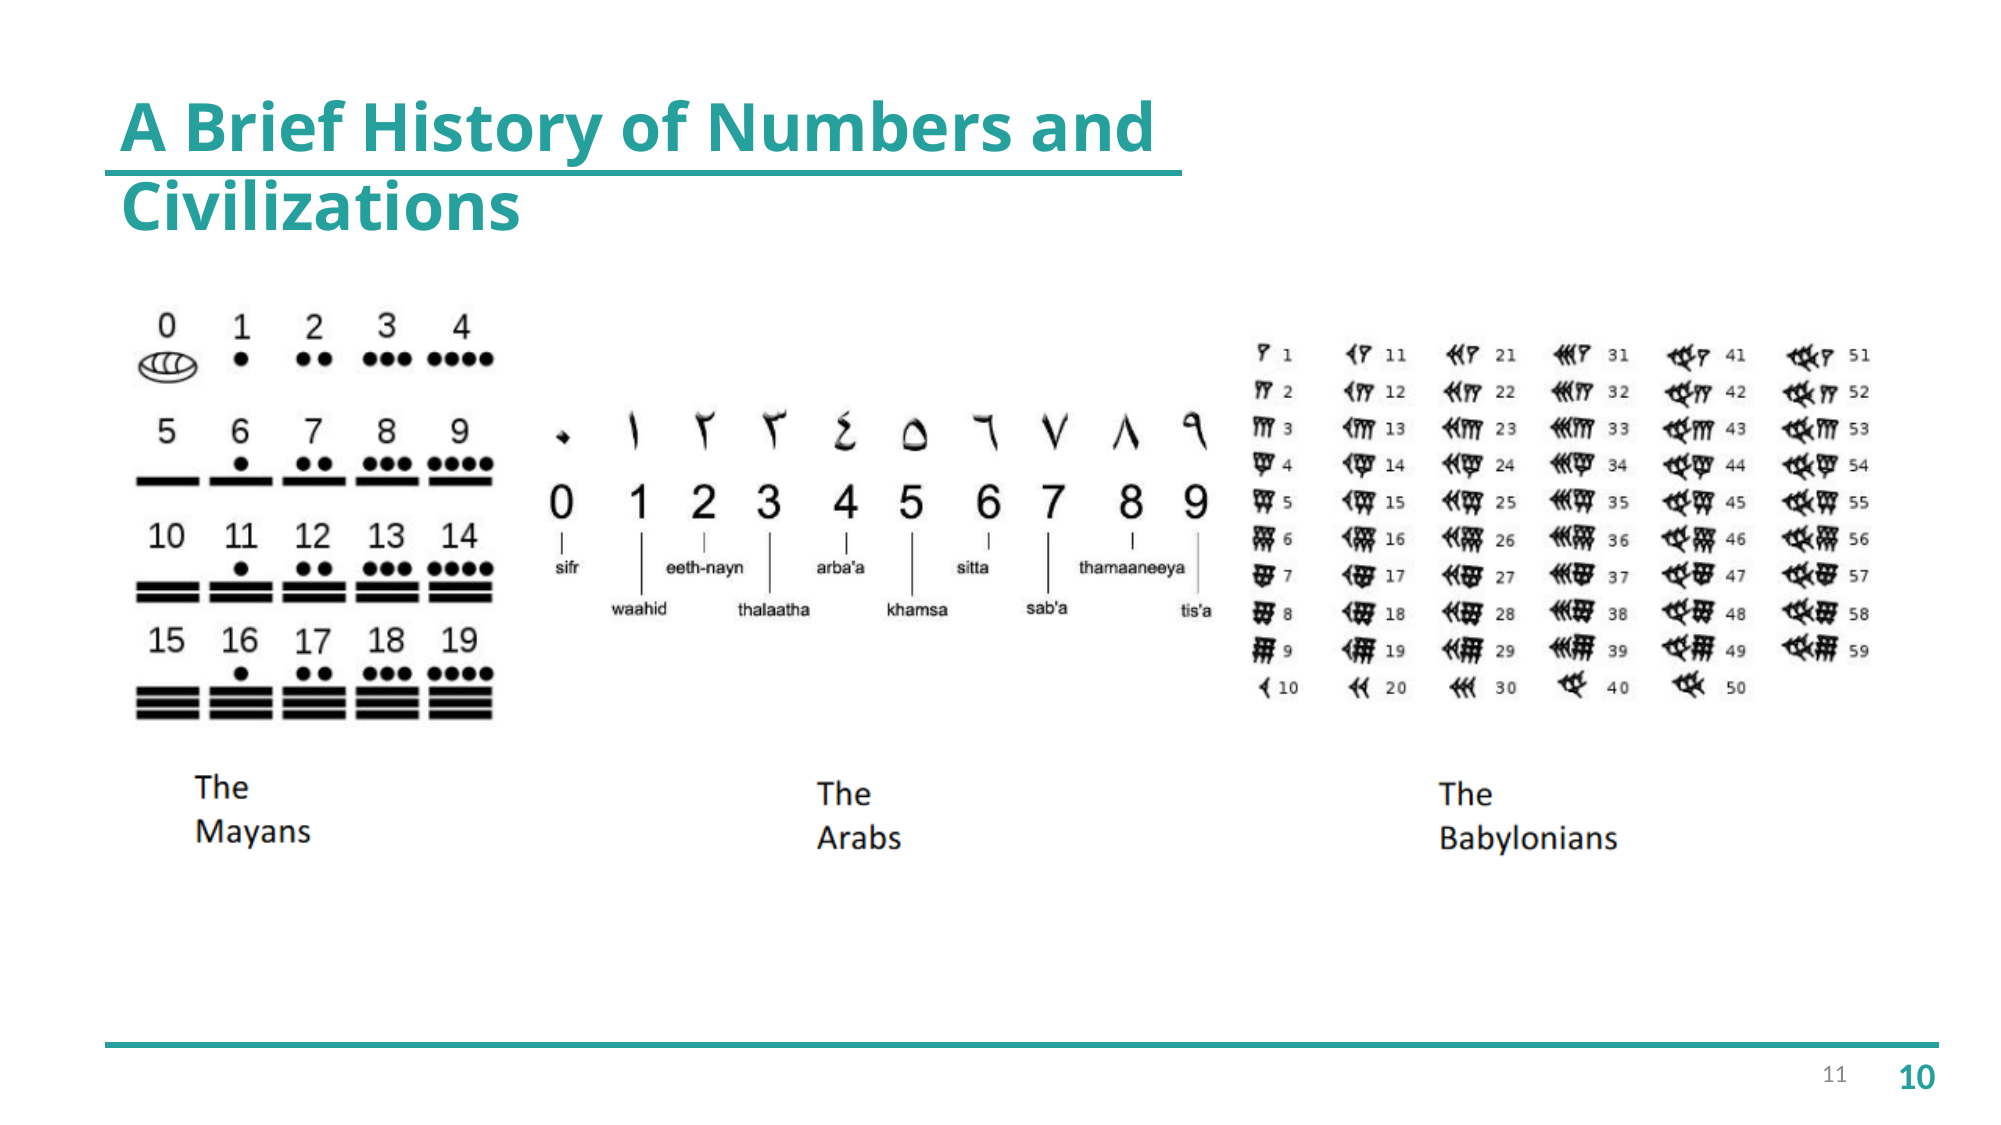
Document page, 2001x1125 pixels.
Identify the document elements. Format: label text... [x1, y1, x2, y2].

text_box 10 [1881, 1044, 1952, 1105]
slide_number 11 [1412, 1045, 1863, 1103]
text_box A Brief History of Numbers and Civilizations [105, 76, 1235, 252]
picture [97, 257, 1903, 868]
